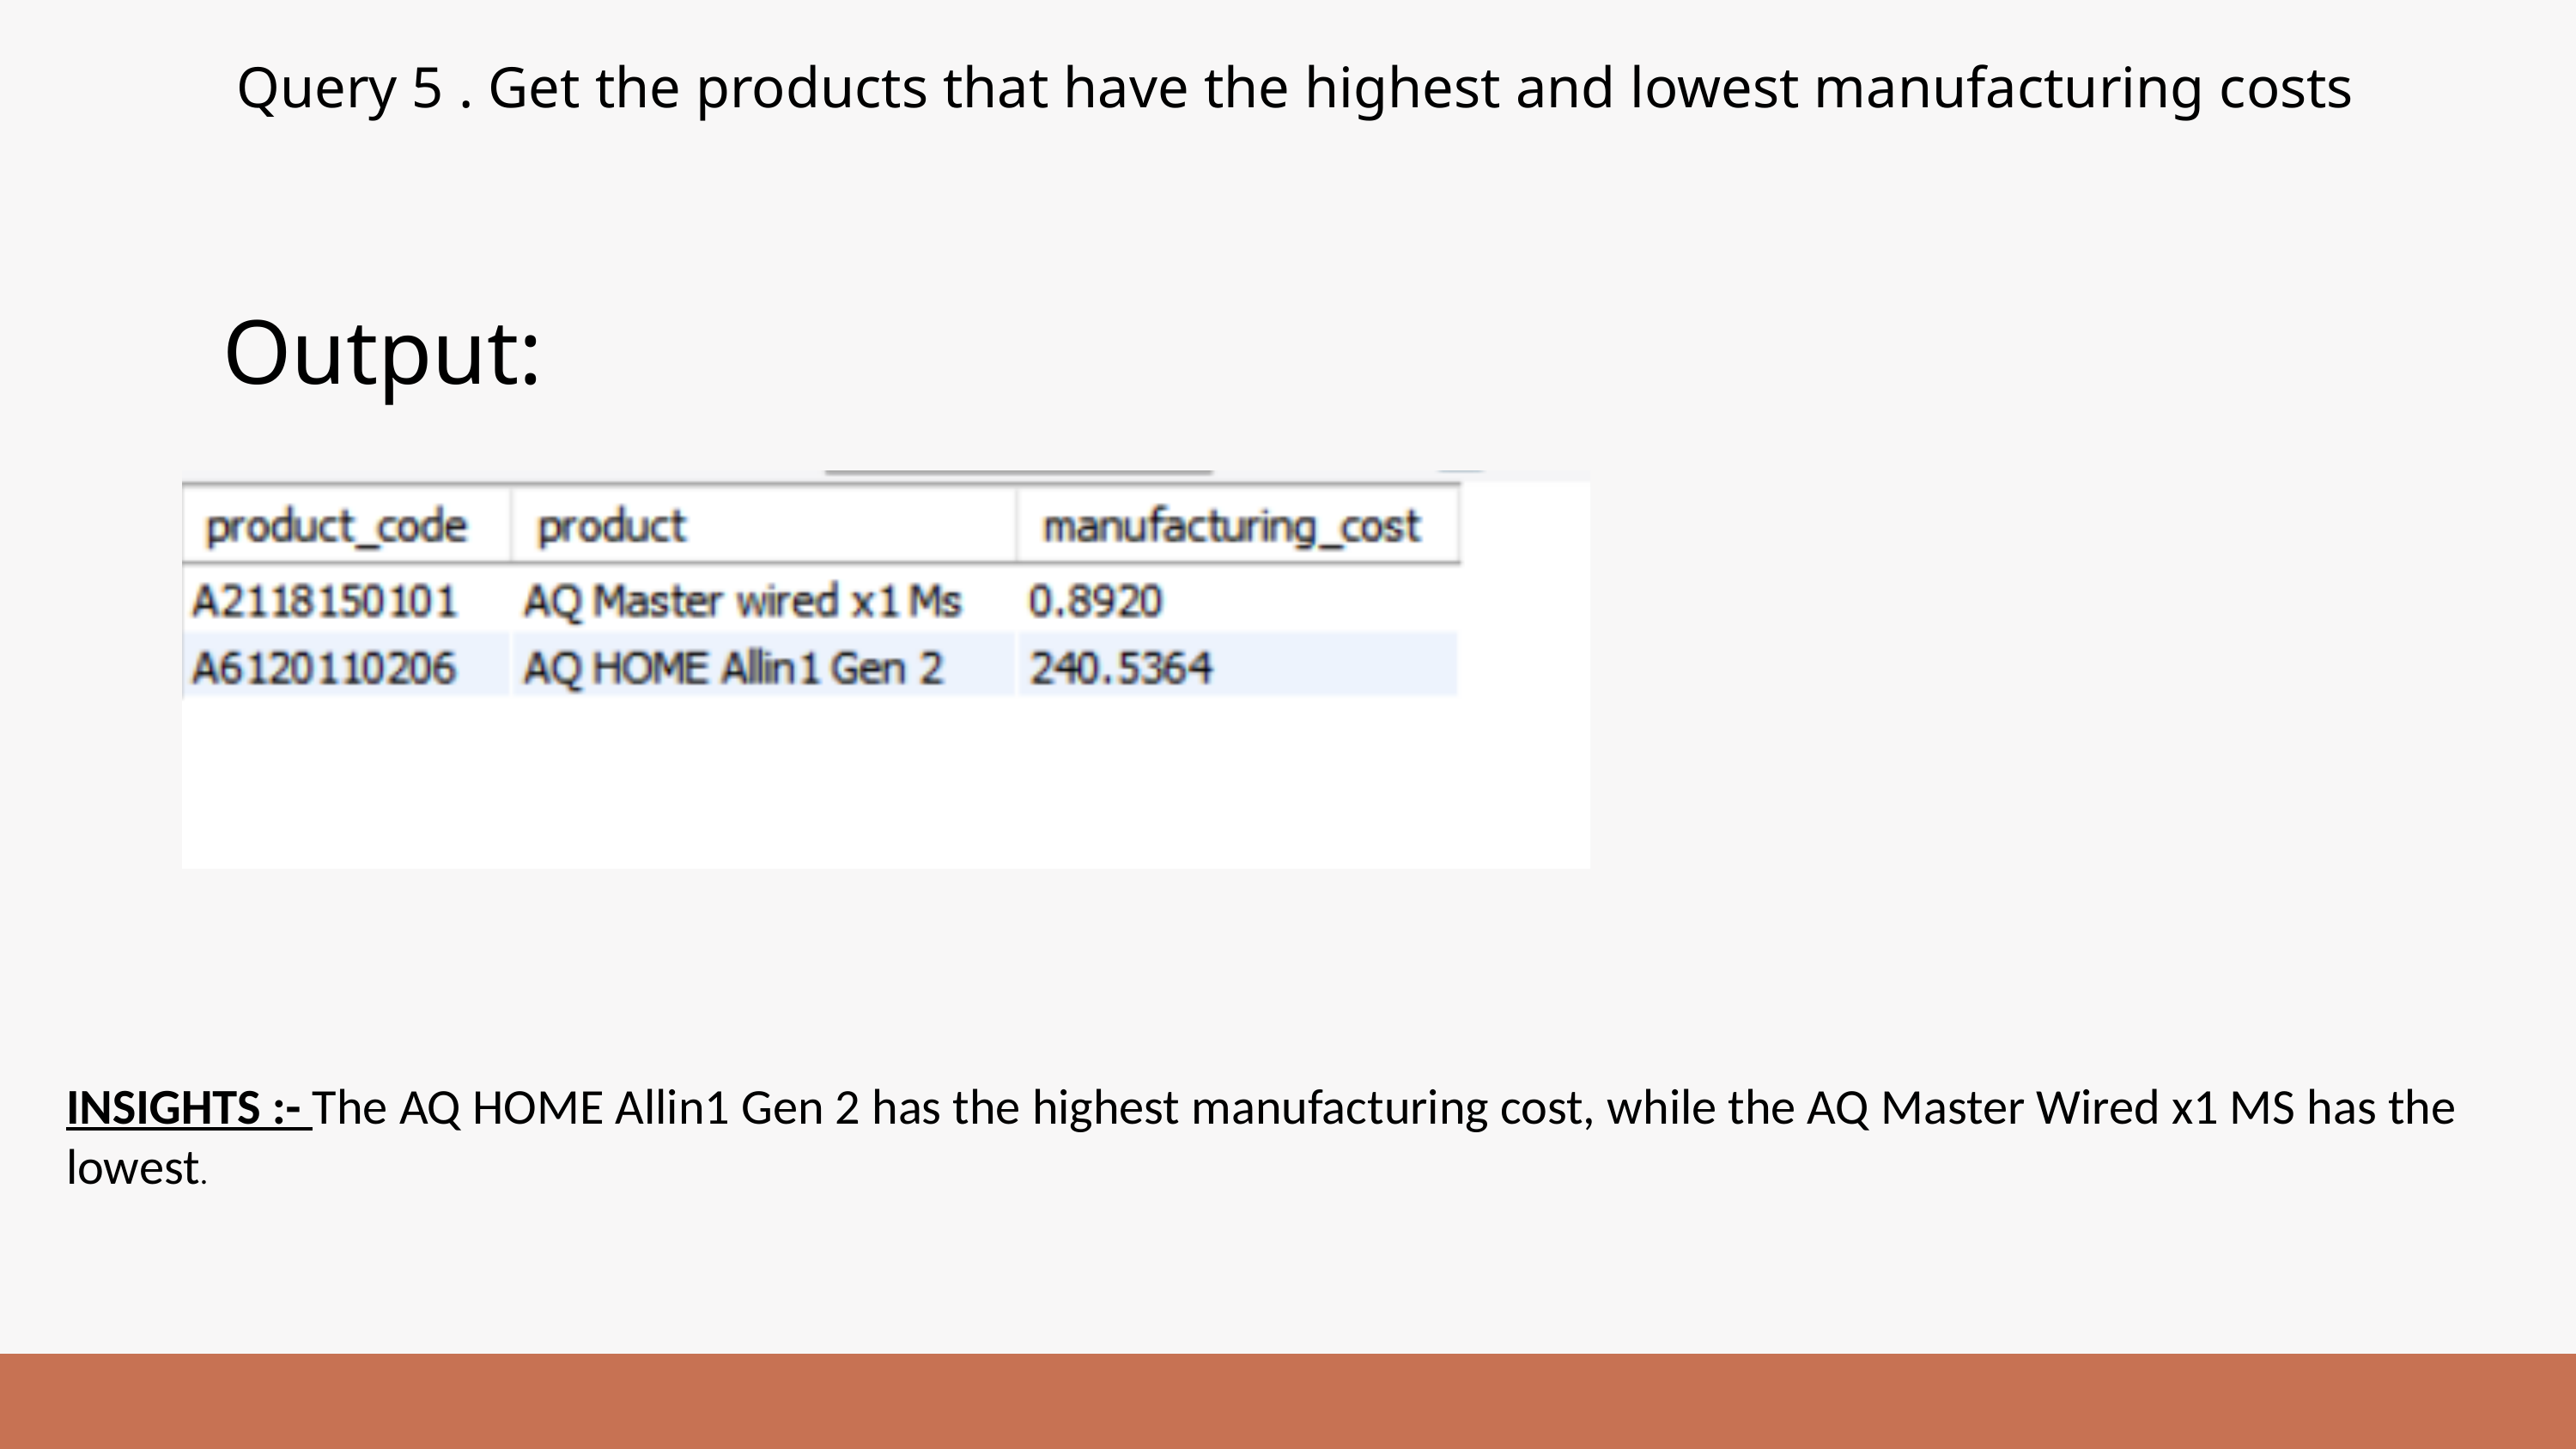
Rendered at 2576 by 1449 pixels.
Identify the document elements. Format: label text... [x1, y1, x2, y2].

text_box INSIGHTS :- The AQ HOME Allin1 Gen 2 has the highest manufacturing cost, while the AQ Master Wired x1 MS has the lowest. [53, 1067, 2483, 1201]
text_box Query 5 . Get the products that have the highest and lowest manufacturing costs [81, 60, 2511, 119]
text_box Output: [182, 309, 584, 402]
text_box [182, 470, 1591, 869]
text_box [0, 1353, 2576, 1449]
